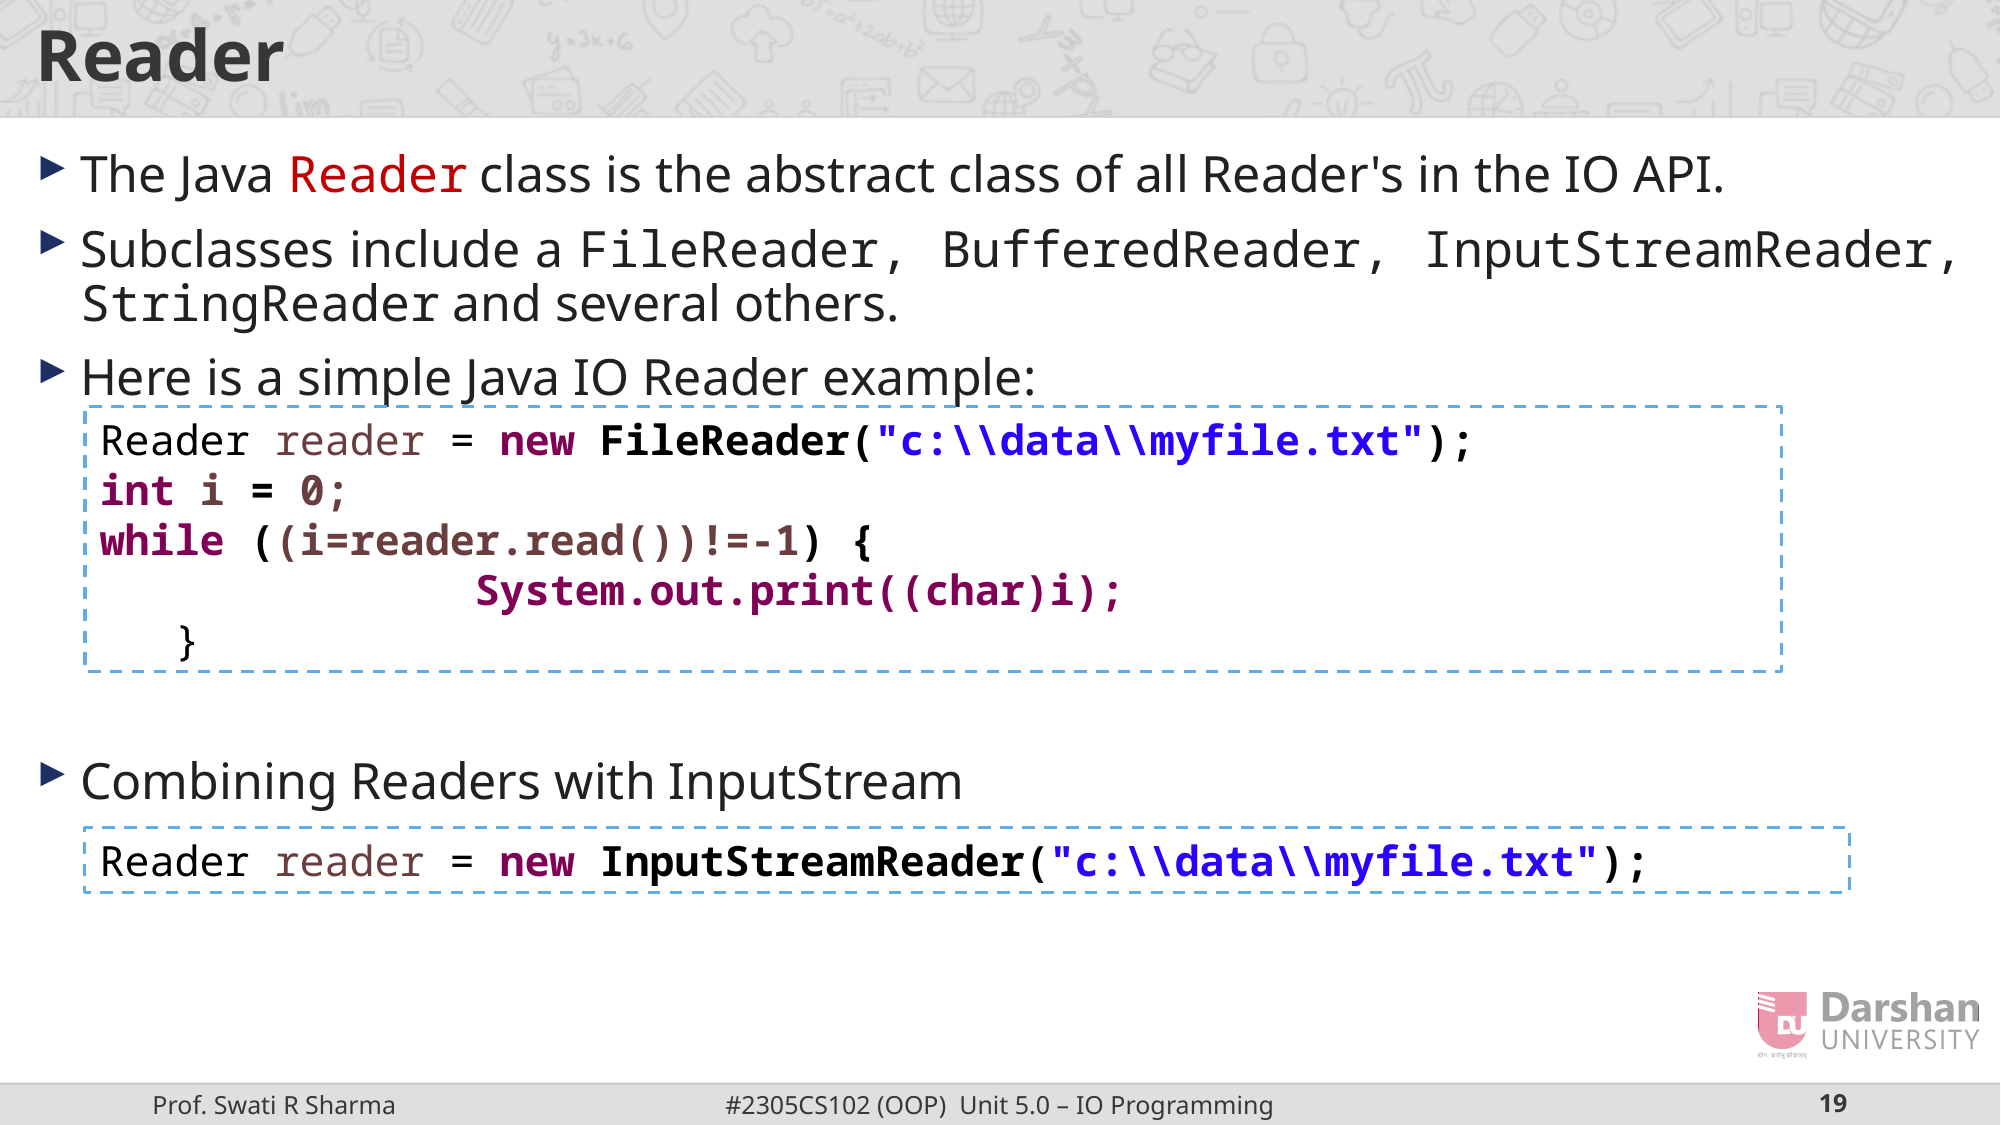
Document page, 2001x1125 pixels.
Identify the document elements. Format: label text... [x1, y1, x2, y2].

list The Java Reader class is the abstract class of all Reader's in the IO API. Subclasses include a FileReader, BufferedReader, InputStreamReader, StringReader and several others. Here is a simple Java IO Reader example: Combining Readers with InputStream [21, 141, 1979, 1059]
title Reader [0, 0, 2000, 117]
text_box Reader reader = new FileReader("c:\\data\\myfile.txt"); int i = 0; while ((i=reader.read())!=-1) { System.out.print((char)i); } [84, 406, 1782, 672]
text_box Reader reader = new InputStreamReader("c:\\data\\myfile.txt"); [84, 827, 1850, 893]
